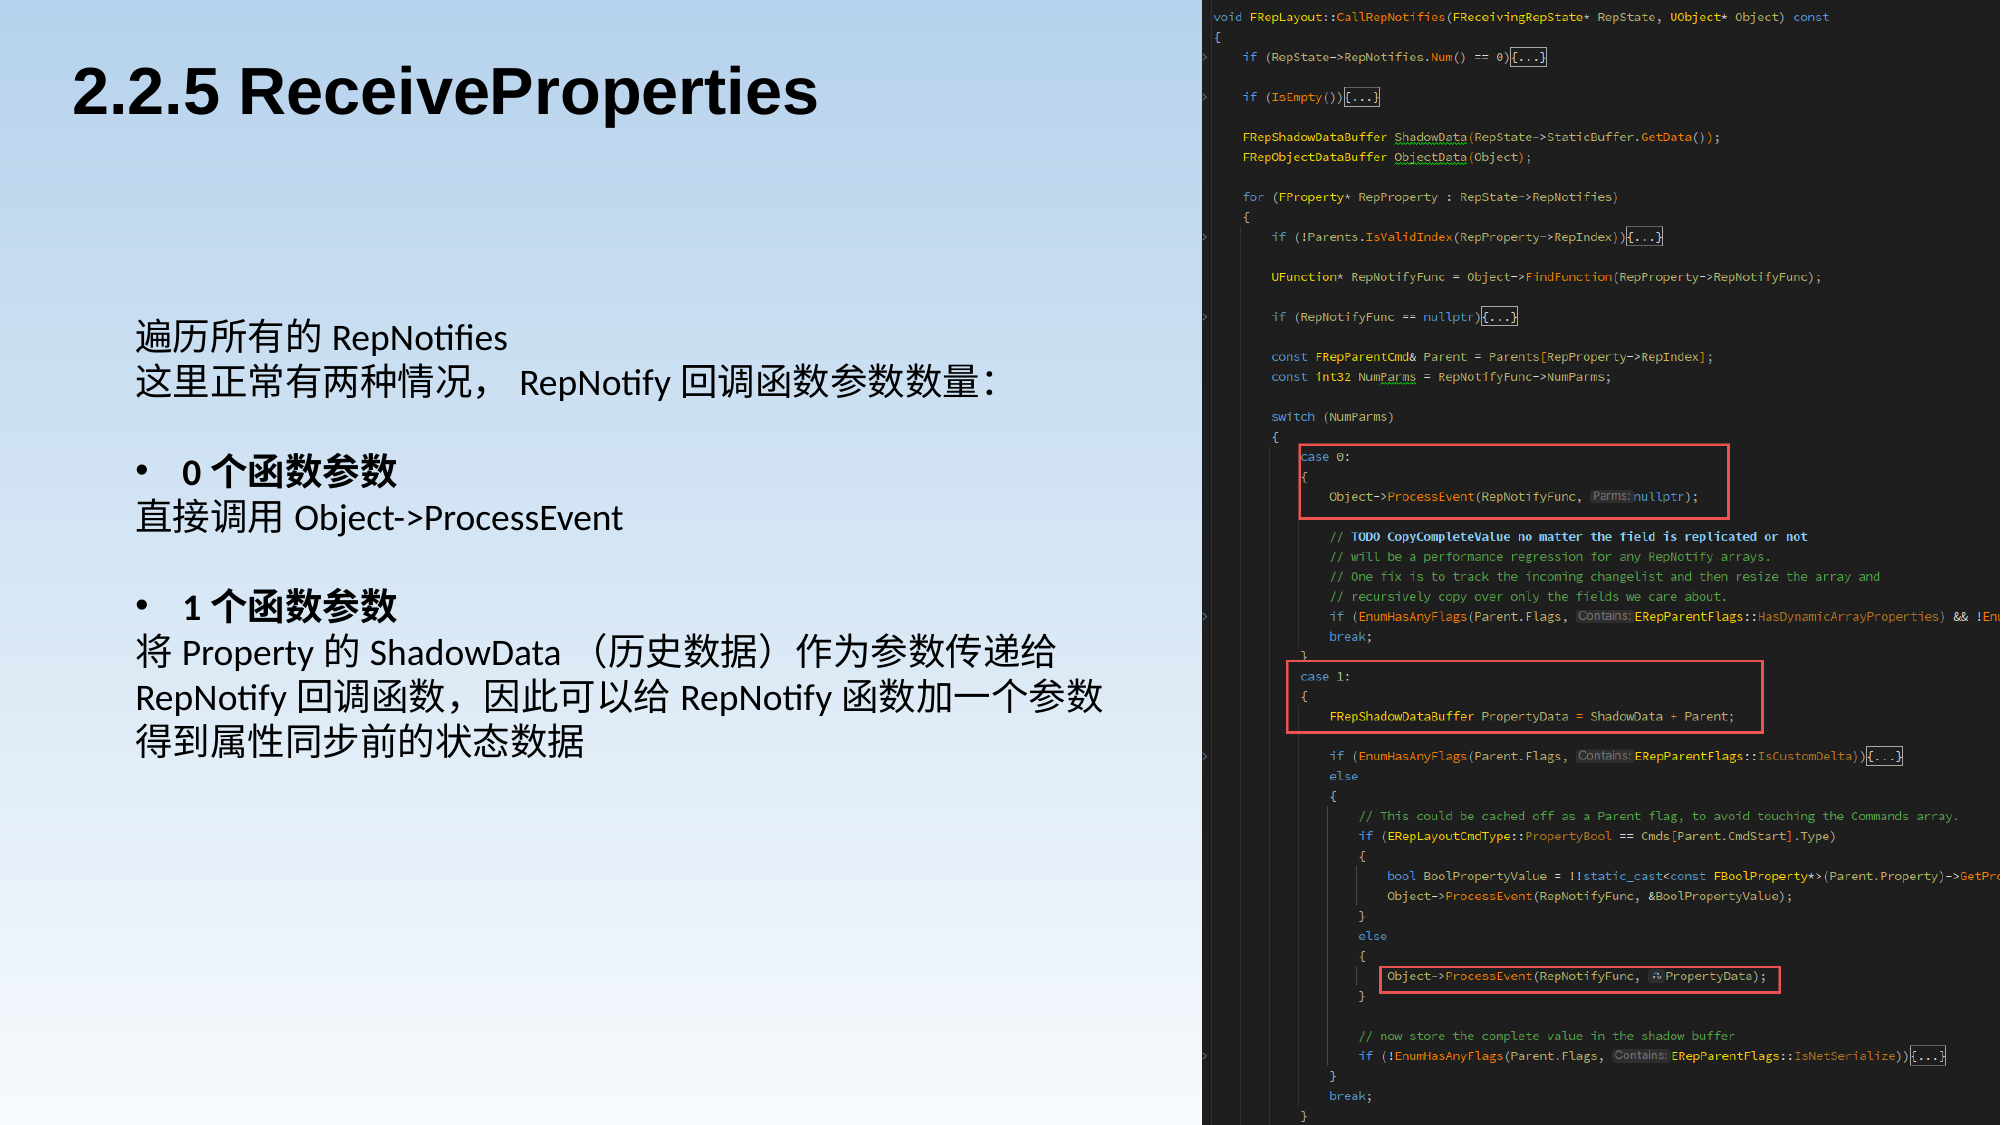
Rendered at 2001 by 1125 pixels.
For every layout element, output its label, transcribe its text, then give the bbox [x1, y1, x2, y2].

text_box 2.2.5 ReceiveProperties [57, 40, 1185, 135]
picture [1202, 0, 2000, 1125]
text_box 遍历所有的RepNotifies 这里正常有两种情况，RepNotify回调函数参数数量： 0个函数参数 直接调用Object->ProcessEvent 1个函数参数 将Property的ShadowData（历史数据）作为参数传递给RepNotify回调函数，因此可以给RepNotify函数加一个参数得到属性同步前的状态数据 [120, 305, 1121, 770]
